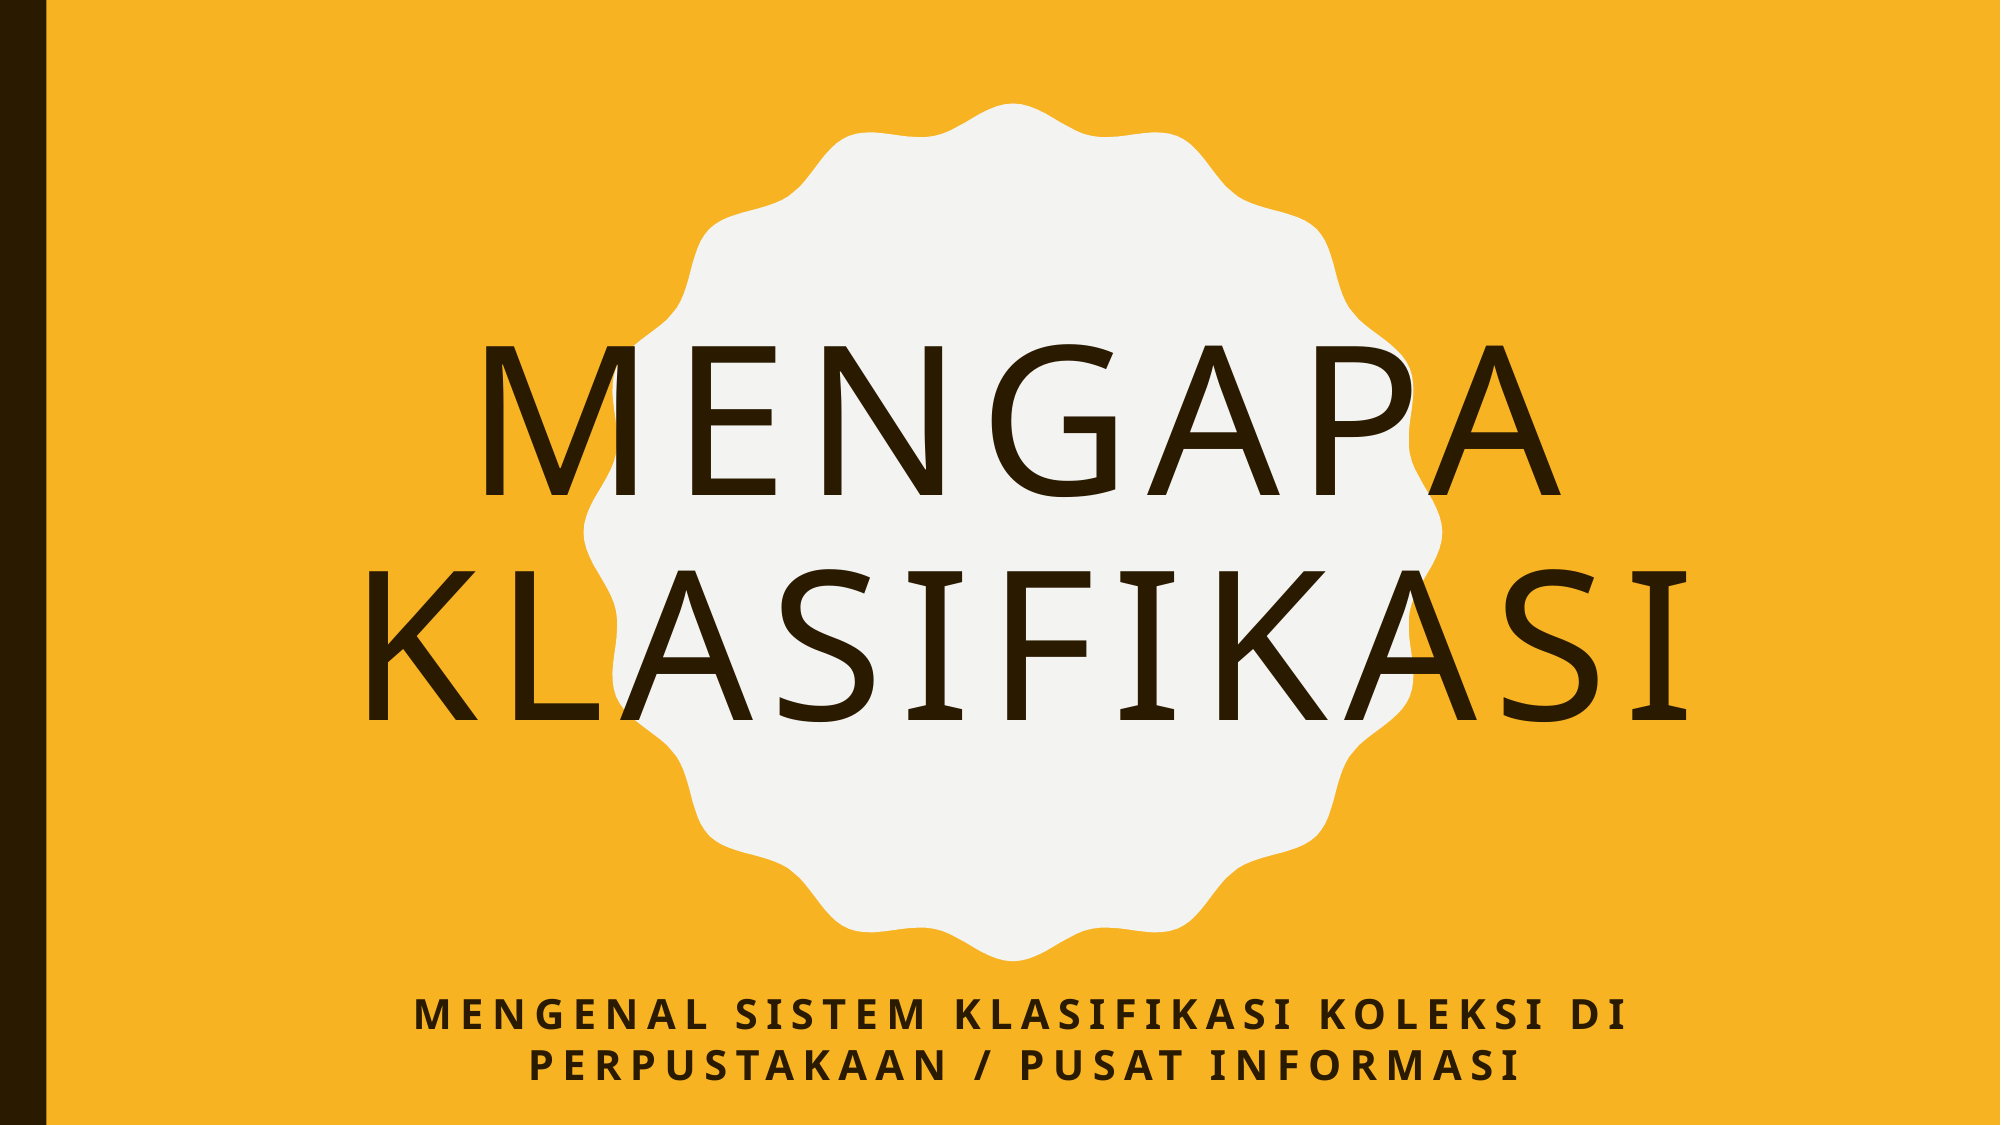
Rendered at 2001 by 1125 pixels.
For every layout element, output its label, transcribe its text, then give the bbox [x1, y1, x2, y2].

title Mengapa Klasifikasi [176, 180, 1870, 902]
subtitle Mengenal Sistem Klasifikasi koleksi di Perpustakaan / Pusat Informasi [363, 980, 1684, 1103]
